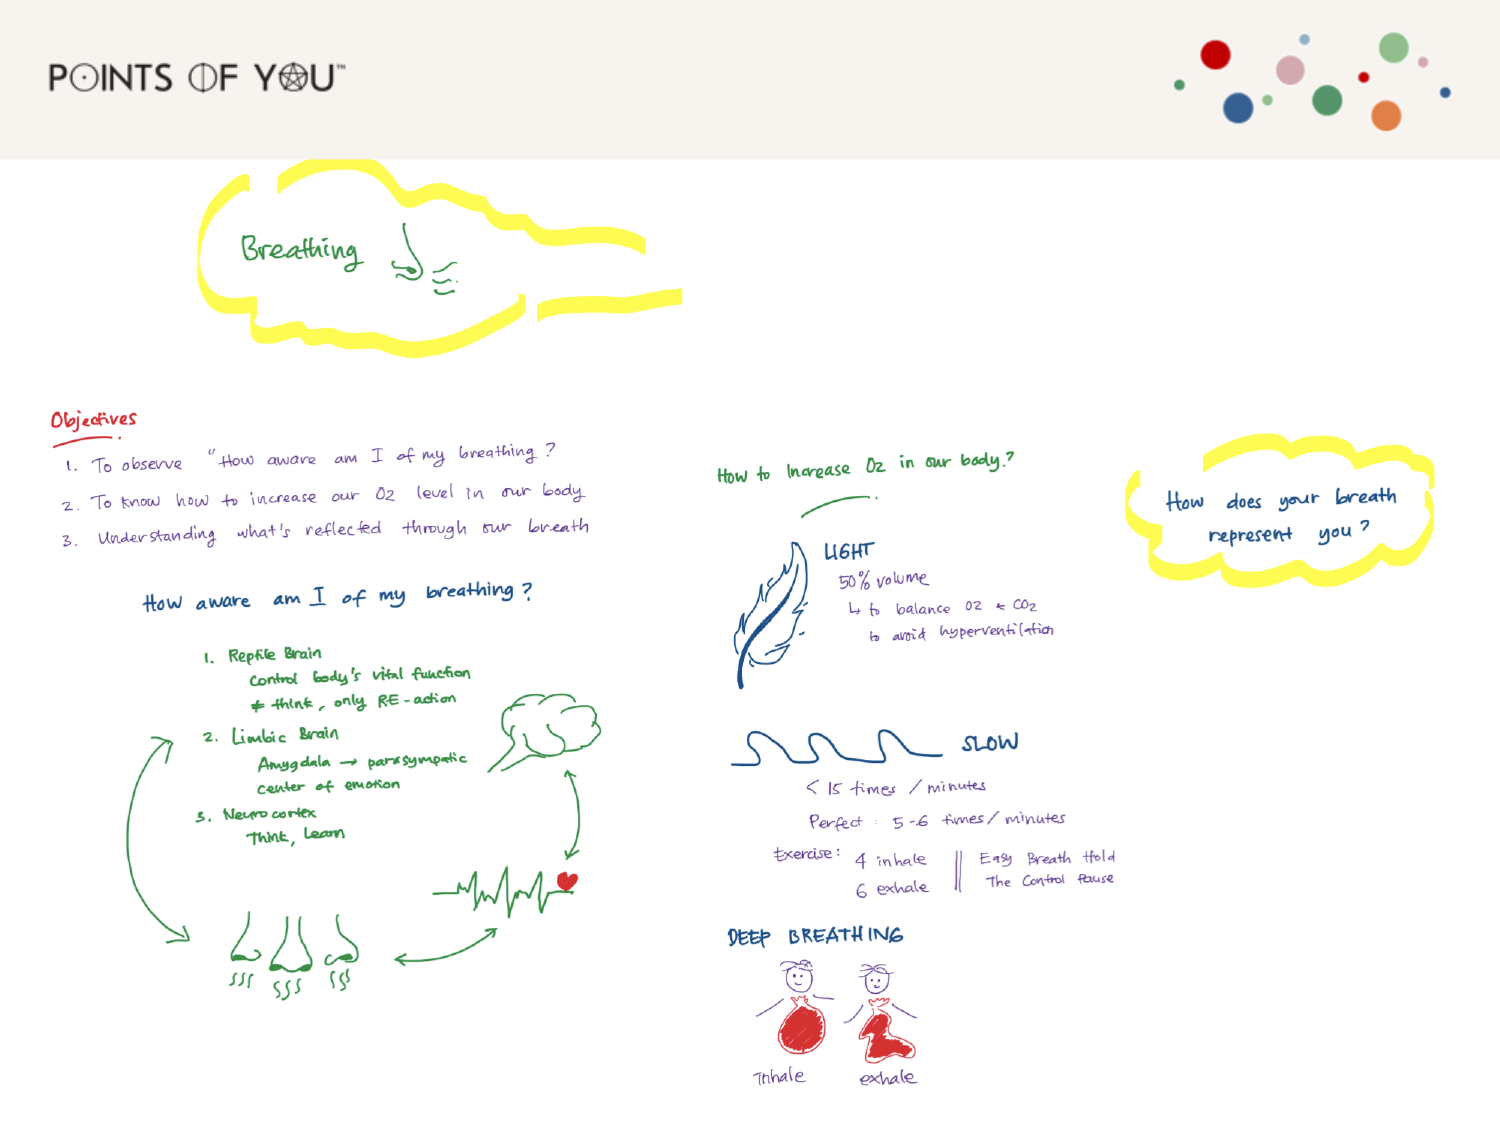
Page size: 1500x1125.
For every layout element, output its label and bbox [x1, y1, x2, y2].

picture [1164, 14, 1461, 142]
picture [43, 54, 352, 98]
text_box [0, 0, 1500, 160]
picture [32, 149, 1468, 1125]
